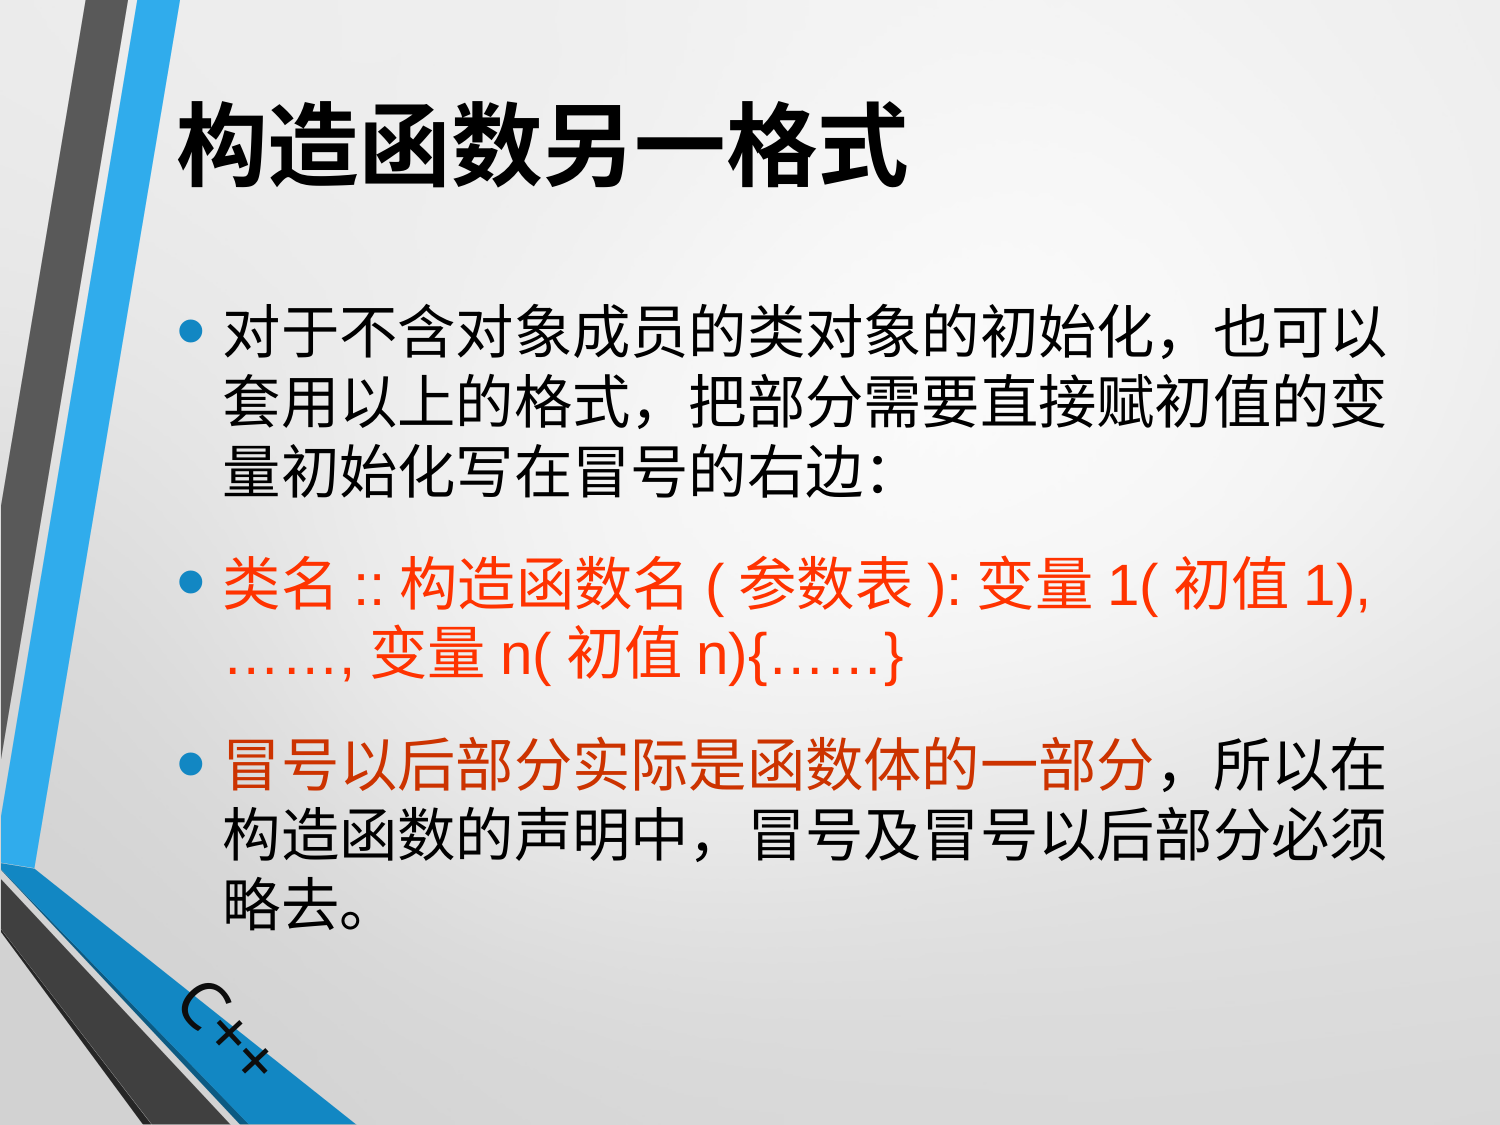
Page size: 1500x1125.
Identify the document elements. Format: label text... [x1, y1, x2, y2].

title 构造函数另一格式 [161, 43, 1425, 242]
picture [0, 0, 358, 1125]
list 对于不含对象成员的类对象的初始化，也可以套用以上的格式，把部分需要直接赋初值的变量初始化写在冒号的右边： 类名::构造函数名(参数表):变量1(初值1),……,变量n(初值n){……} 冒号以后部分实际是函数体的一部分，所以在构造函数的声明中，冒号及冒号以后部分必须略去。 [161, 275, 1425, 1053]
